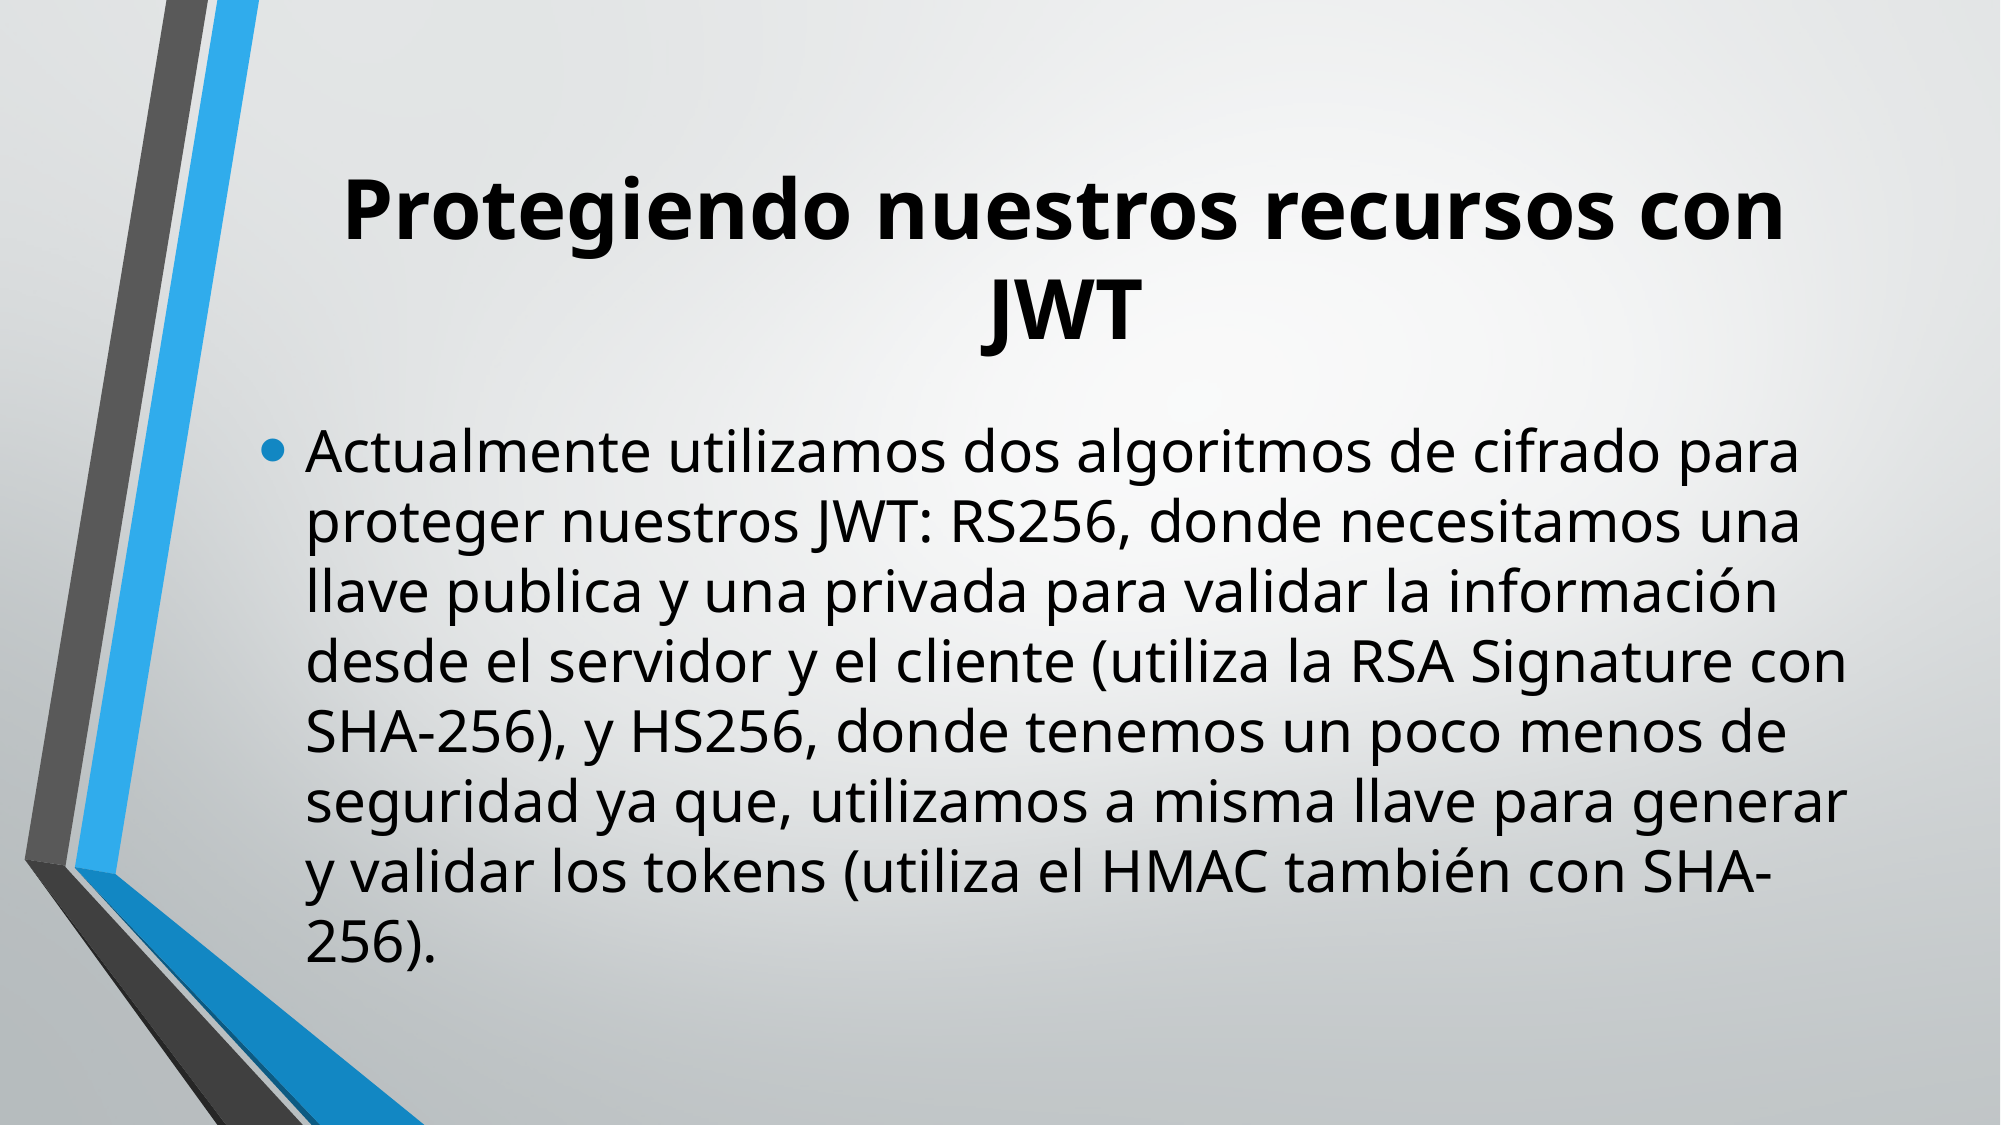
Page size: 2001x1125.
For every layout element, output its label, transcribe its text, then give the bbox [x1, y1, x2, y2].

list Actualmente utilizamos dos algoritmos de cifrado para proteger nuestros JWT: RS256, donde necesitamos una llave publica y una privada para validar la información desde el servidor y el cliente (utiliza la RSA Signature con SHA-256), y HS256, donde tenemos un poco menos de seguridad ya que, utilizamos a misma llave para generar y validar los tokens (utiliza el HMAC también con SHA-256). [243, 437, 1887, 950]
title Protegiendo nuestros recursos con JWT [243, 112, 1887, 400]
